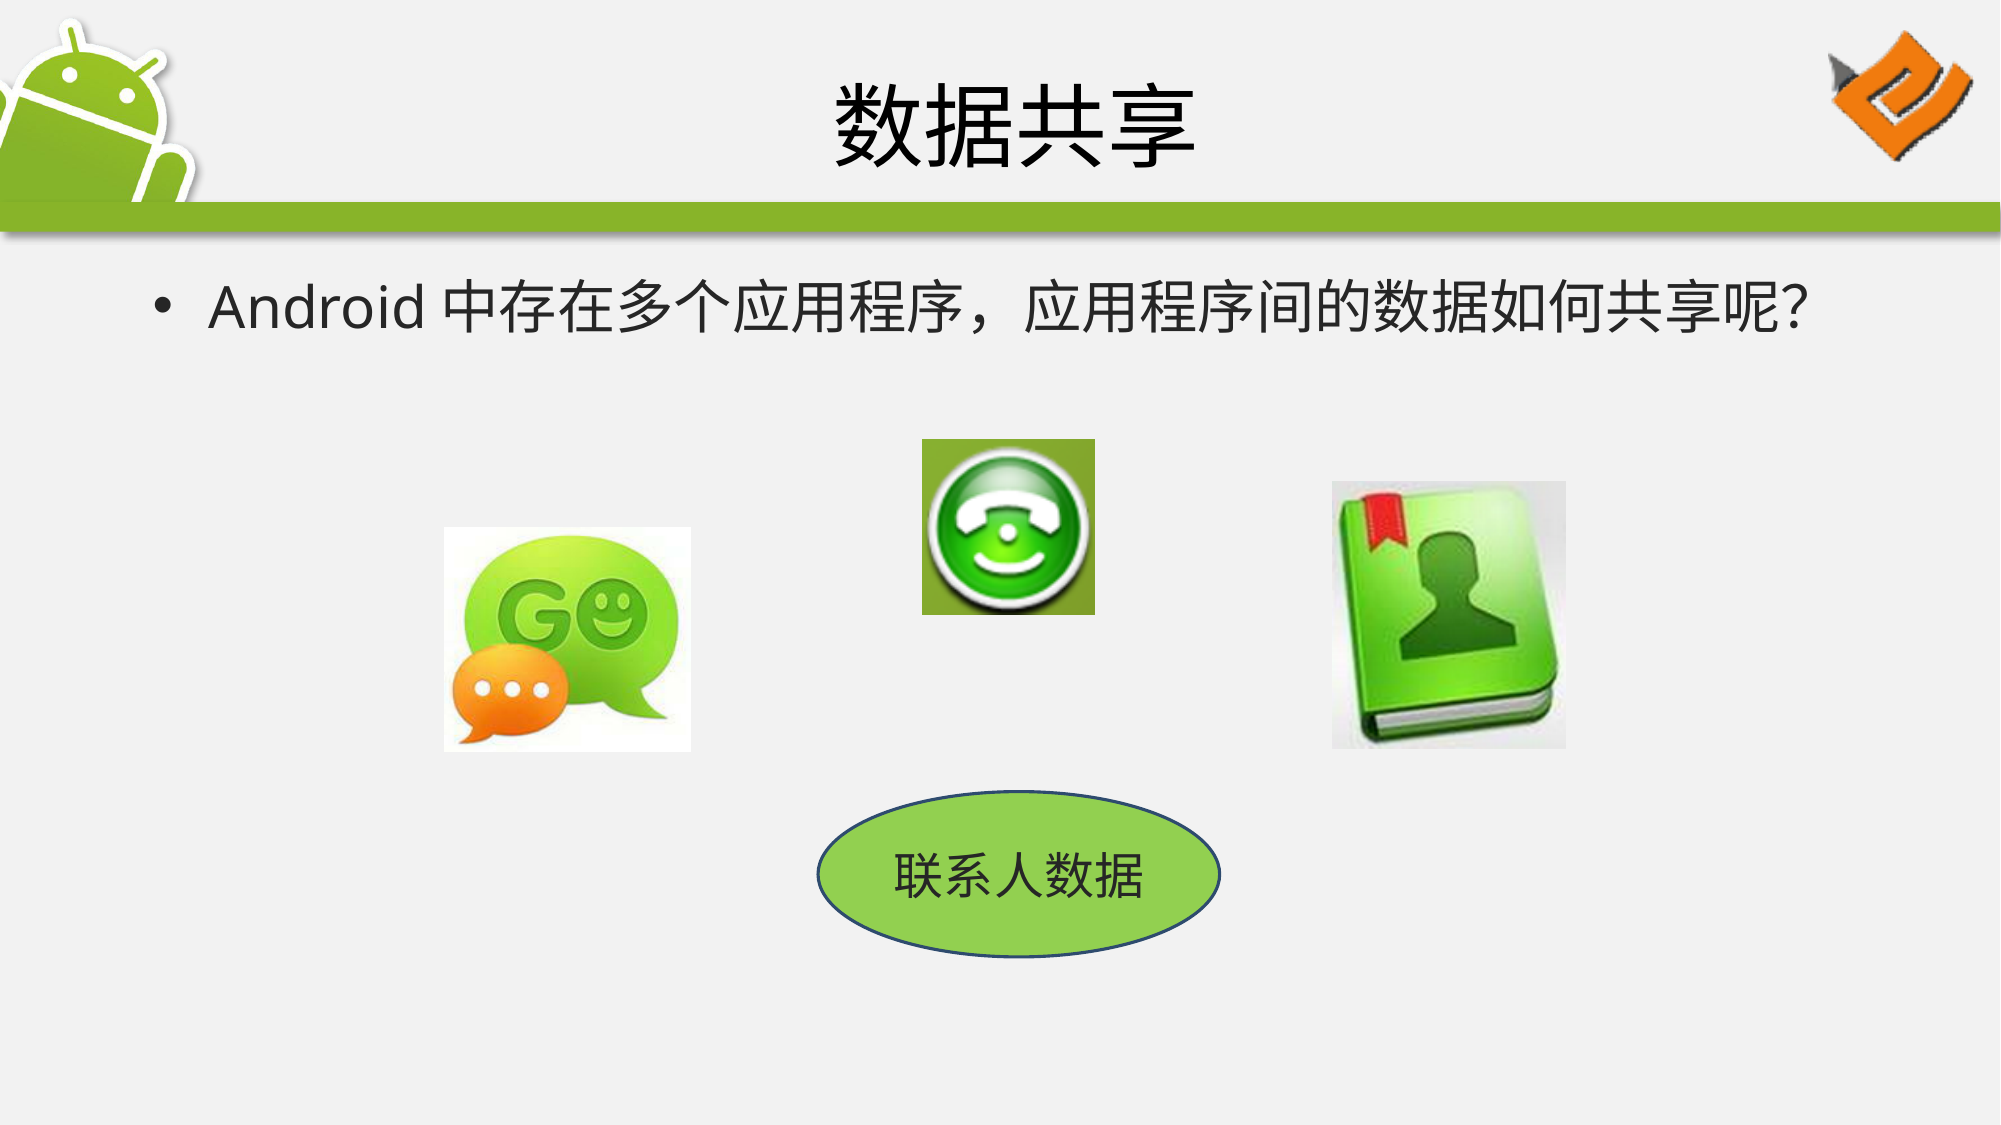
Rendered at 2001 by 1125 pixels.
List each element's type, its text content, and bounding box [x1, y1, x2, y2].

list Android中存在多个应用程序，应用程序间的数据如何共享呢？ [137, 262, 1900, 468]
picture [922, 438, 1095, 616]
picture [1828, 30, 1973, 161]
text_box 联系人数据 [816, 790, 1222, 959]
picture [1331, 480, 1566, 749]
picture [0, 7, 209, 202]
picture [444, 526, 691, 752]
title 数据共享 [208, 45, 1824, 203]
